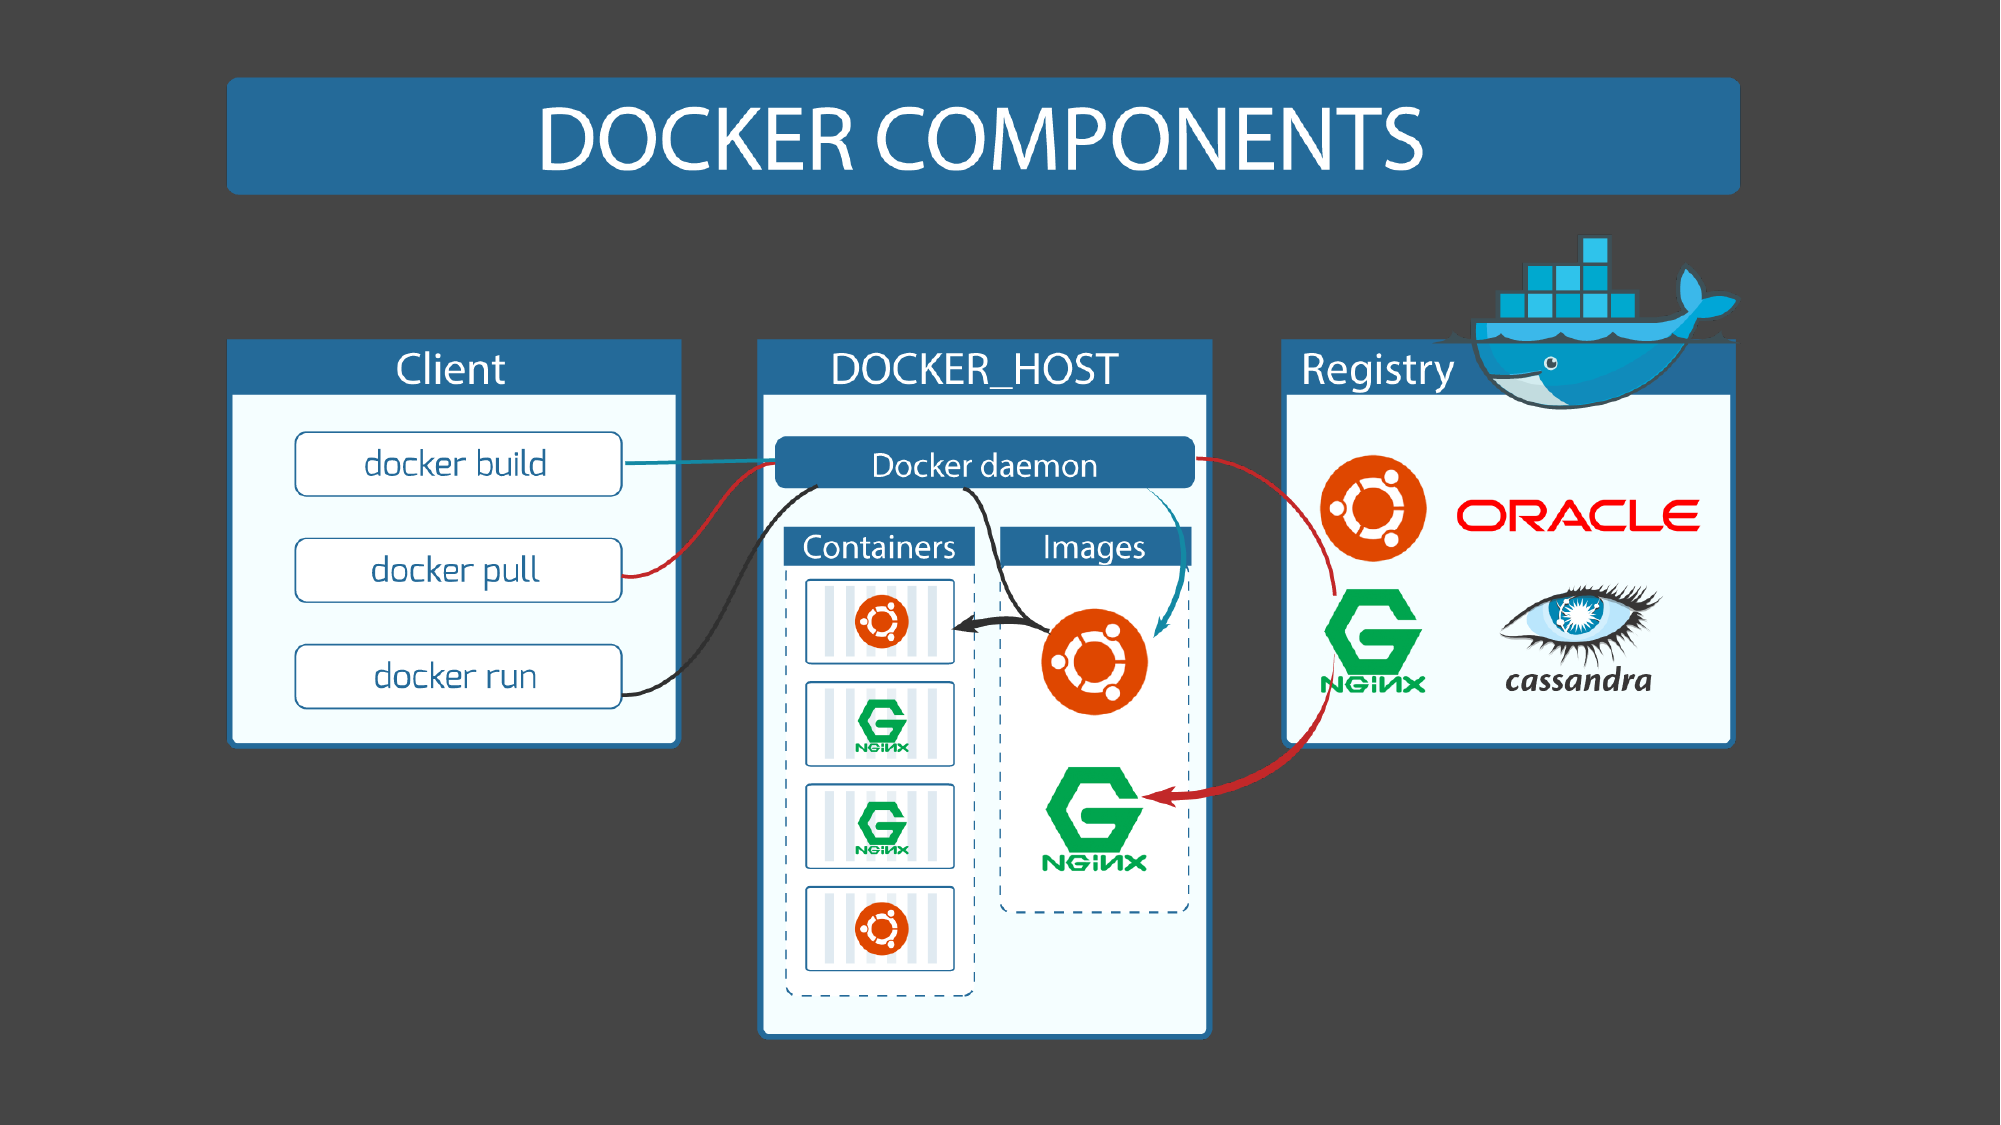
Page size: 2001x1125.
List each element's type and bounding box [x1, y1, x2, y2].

picture [162, 0, 1783, 1125]
